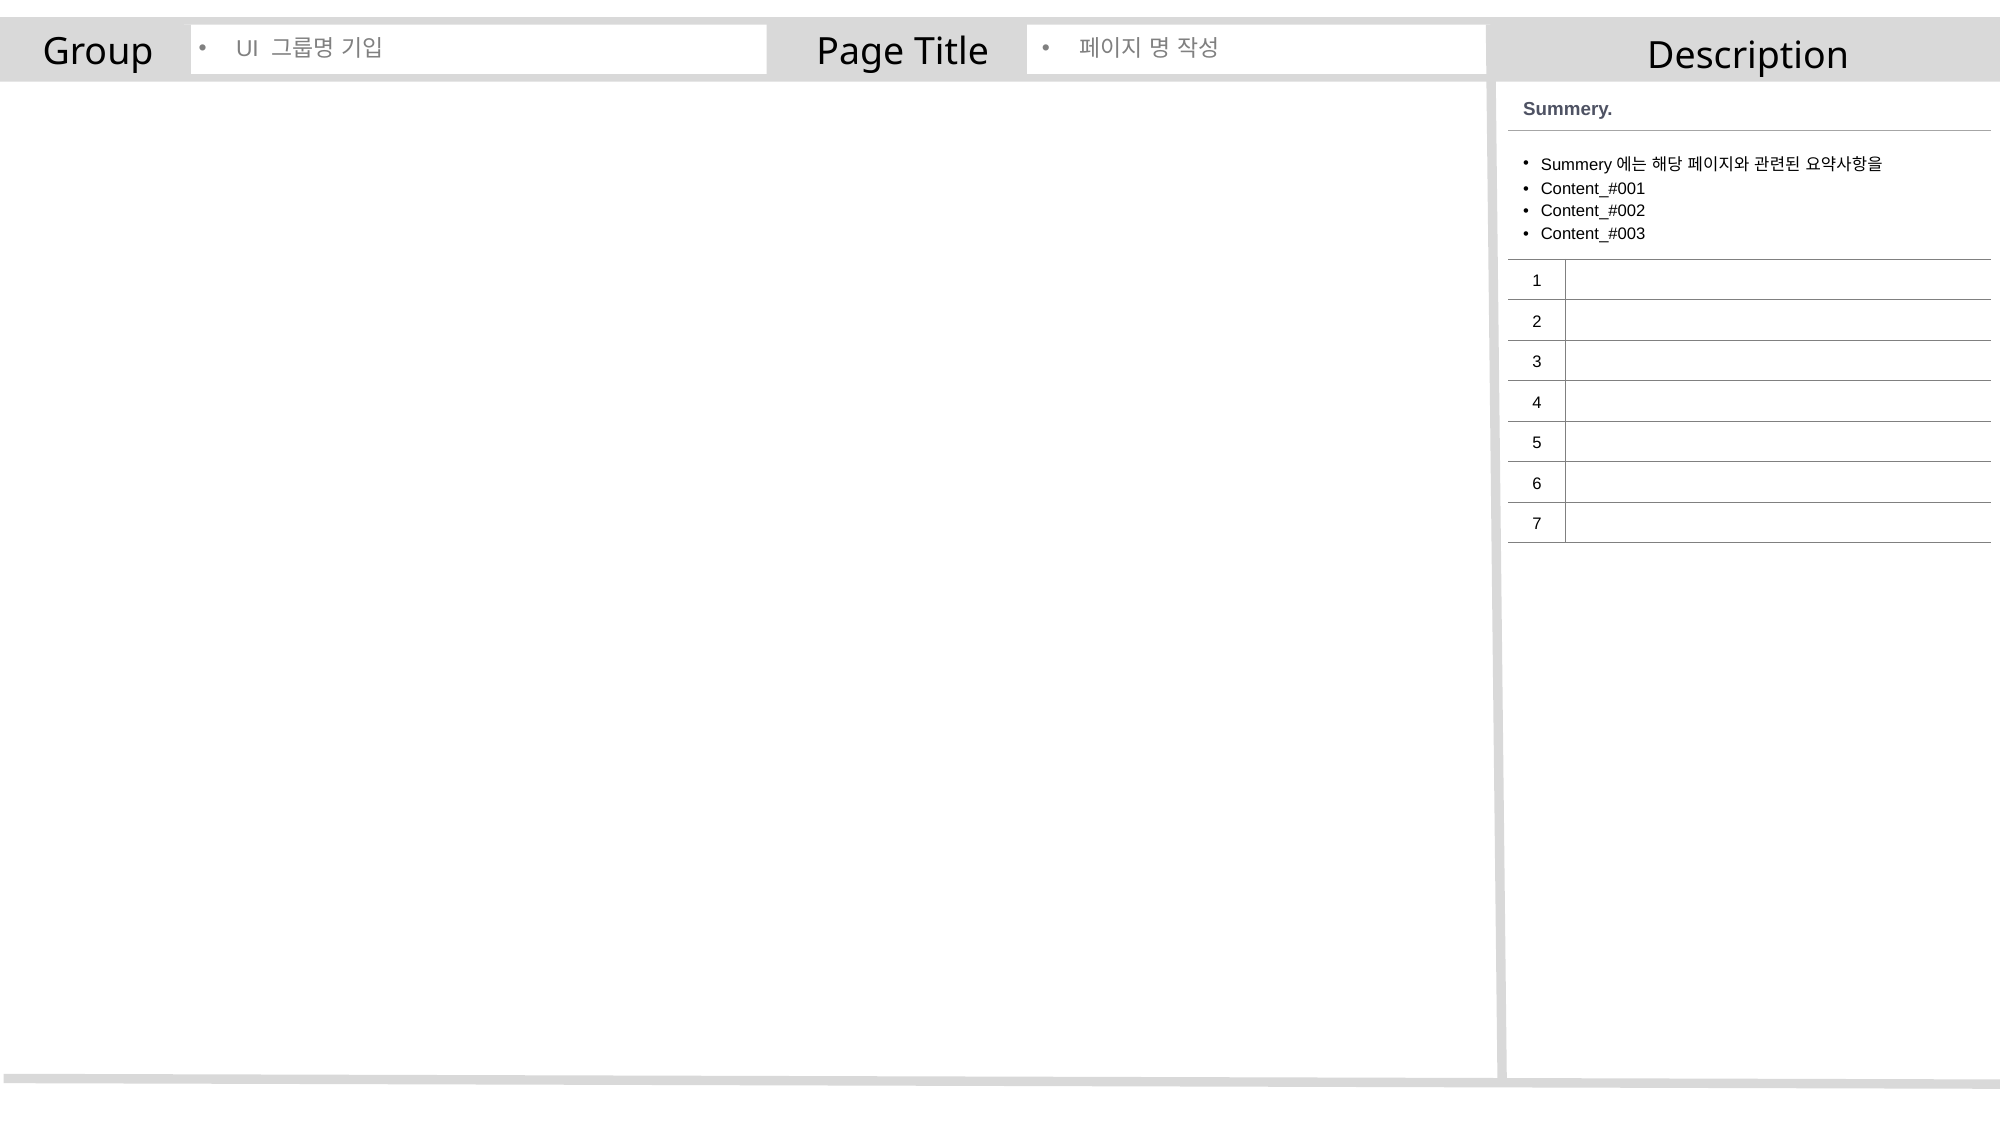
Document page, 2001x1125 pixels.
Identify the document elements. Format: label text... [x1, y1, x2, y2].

table_cell 7 [1508, 503, 1565, 542]
text_box Description [1503, 27, 2000, 79]
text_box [1490, 24, 1503, 1078]
table_cell [1566, 300, 1991, 340]
table_cell [1566, 260, 1991, 299]
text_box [3, 1078, 2000, 1085]
table_cell 4 [1508, 381, 1565, 421]
text_box 페이지 명 작성 [1027, 24, 1486, 74]
table_cell 1 [1508, 260, 1565, 299]
text_box Group [4, 24, 192, 75]
table_cell [1566, 462, 1991, 502]
table_cell [1566, 381, 1991, 421]
text_box UI 그룹명 기입 [192, 24, 767, 74]
table_header Summery. [1508, 88, 1991, 130]
table_cell 6 [1508, 462, 1565, 502]
table_cell [1566, 341, 1991, 380]
table_cell 2 [1508, 300, 1565, 340]
table_cell Summery에는 해당 페이지와 관련된 요약사항을 Content_#001 Content_#002 Content_#003 [1508, 131, 1991, 259]
table_cell [1566, 503, 1991, 542]
text_box Page Title [777, 24, 1028, 75]
table_cell 3 [1508, 341, 1565, 380]
table_cell [1566, 422, 1991, 461]
text_box [0, 16, 2000, 83]
table_cell 5 [1508, 422, 1565, 461]
